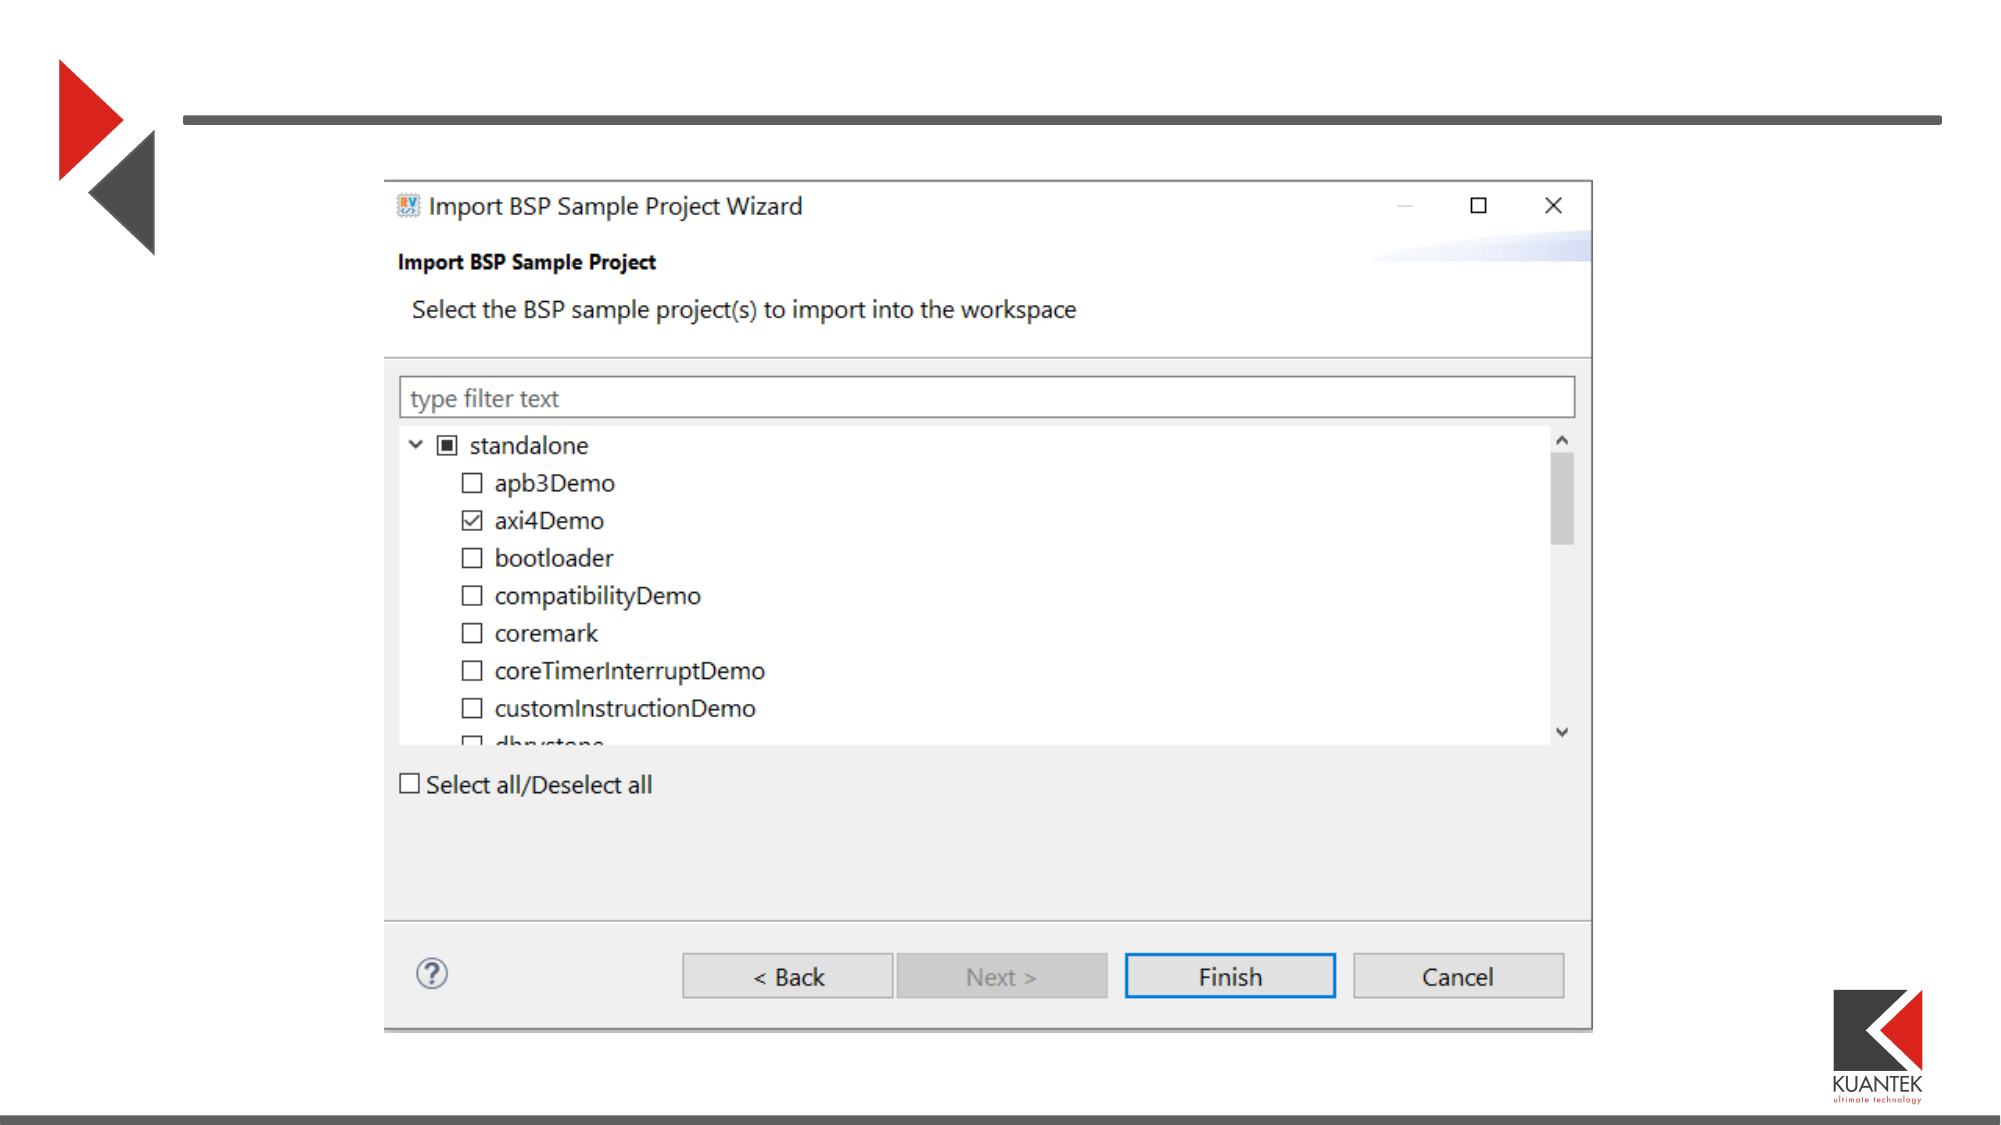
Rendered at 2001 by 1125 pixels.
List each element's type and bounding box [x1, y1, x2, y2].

picture [59, 59, 124, 181]
picture [383, 179, 1593, 1034]
picture [1833, 989, 1923, 1105]
